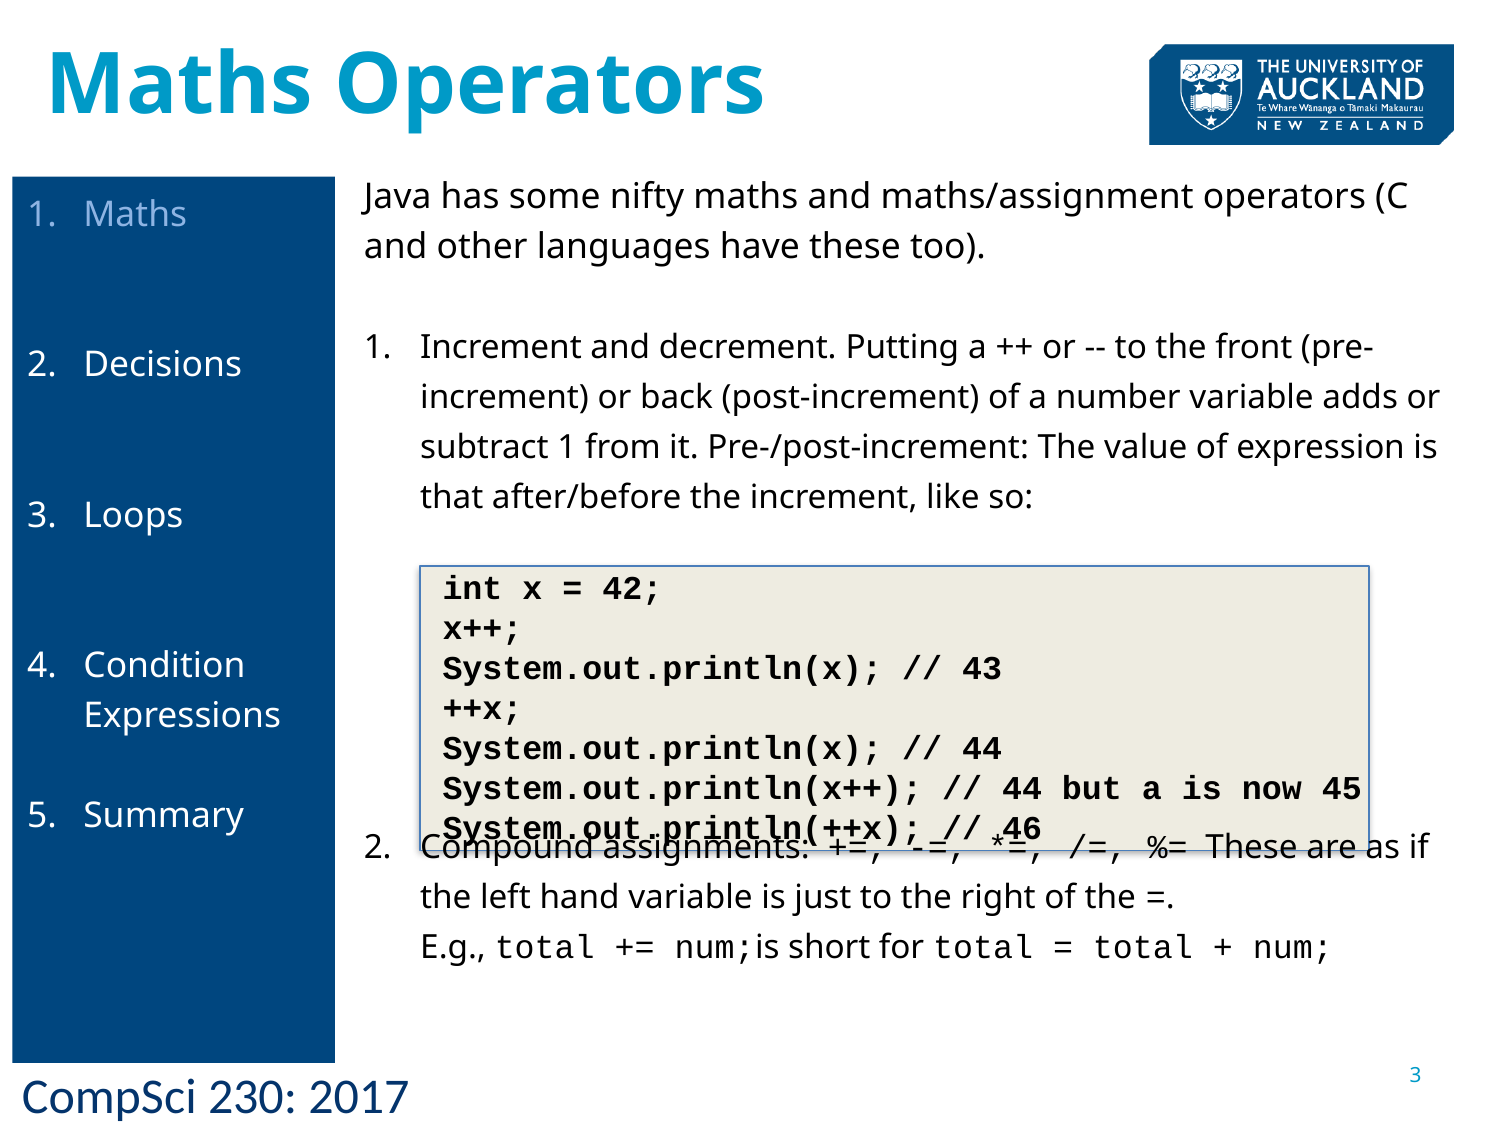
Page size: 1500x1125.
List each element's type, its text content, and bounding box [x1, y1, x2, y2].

list Maths Decisions Loops Condition Expressions Summary [12, 176, 335, 1063]
slide_number 3 [1394, 1054, 1500, 1125]
picture [1149, 44, 1454, 145]
list Java has some nifty maths and maths/assignment operators (C and other languages have these too). Increment and decrement. Putting a ++ or -- to the front (pre-increment) or back (post-increment) of a number variable adds or subtract 1 from it. Pre-/post-increment: The value of expression is that after/before the increment, like so: Compound assignments: +=, -=, *=, /=, %= These are as if the left hand variable is just to the right of the =. E.g., total += num;is short for total = total + num; [349, 157, 1466, 1096]
text_box int x = 42; x++; System.out.println(x); // 43 ++x; System.out.println(x); // 44 System.out.println(x++); // 44 but a is now 45 System.out.println(++x); // 46 [427, 559, 1378, 854]
title Maths Operators [30, 21, 1348, 139]
